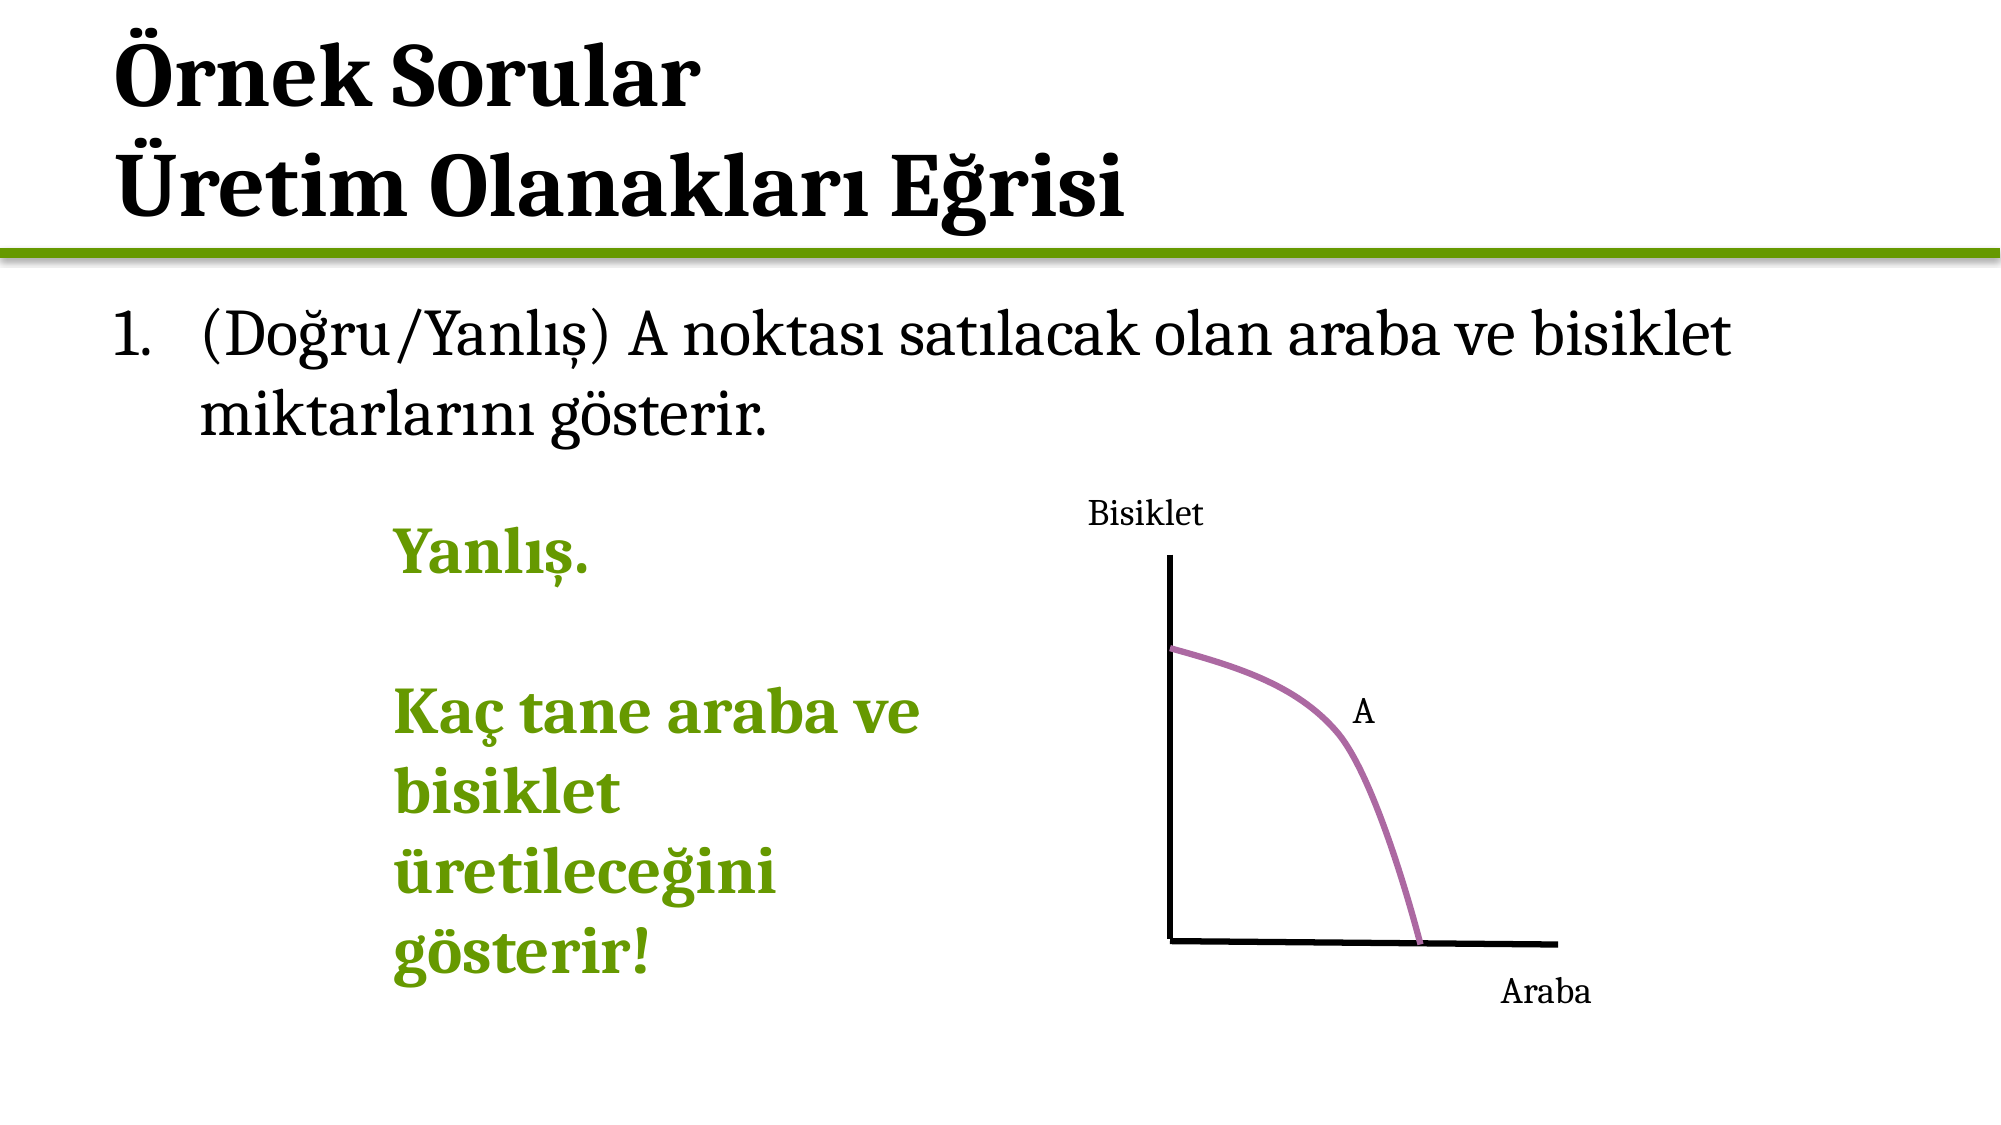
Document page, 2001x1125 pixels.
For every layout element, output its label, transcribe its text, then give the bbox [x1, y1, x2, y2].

title Örnek Sorular Üretim Olanakları Eğrisi [99, 0, 1900, 251]
text_box Araba [1485, 959, 1626, 1019]
text_box Bisiklet [1072, 480, 1283, 541]
text_box Yanlış. Kaç tane araba ve bisiklet üretileceğini gösterir! [379, 499, 938, 995]
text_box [1169, 940, 1559, 945]
text_box A [1338, 678, 1414, 739]
text_box [1169, 647, 1349, 746]
list (Doğru/Yanlış) A noktası satılacak olan araba ve bisiklet miktarlarını gösterir. [99, 281, 1900, 1085]
text_box [1261, 756, 1420, 939]
